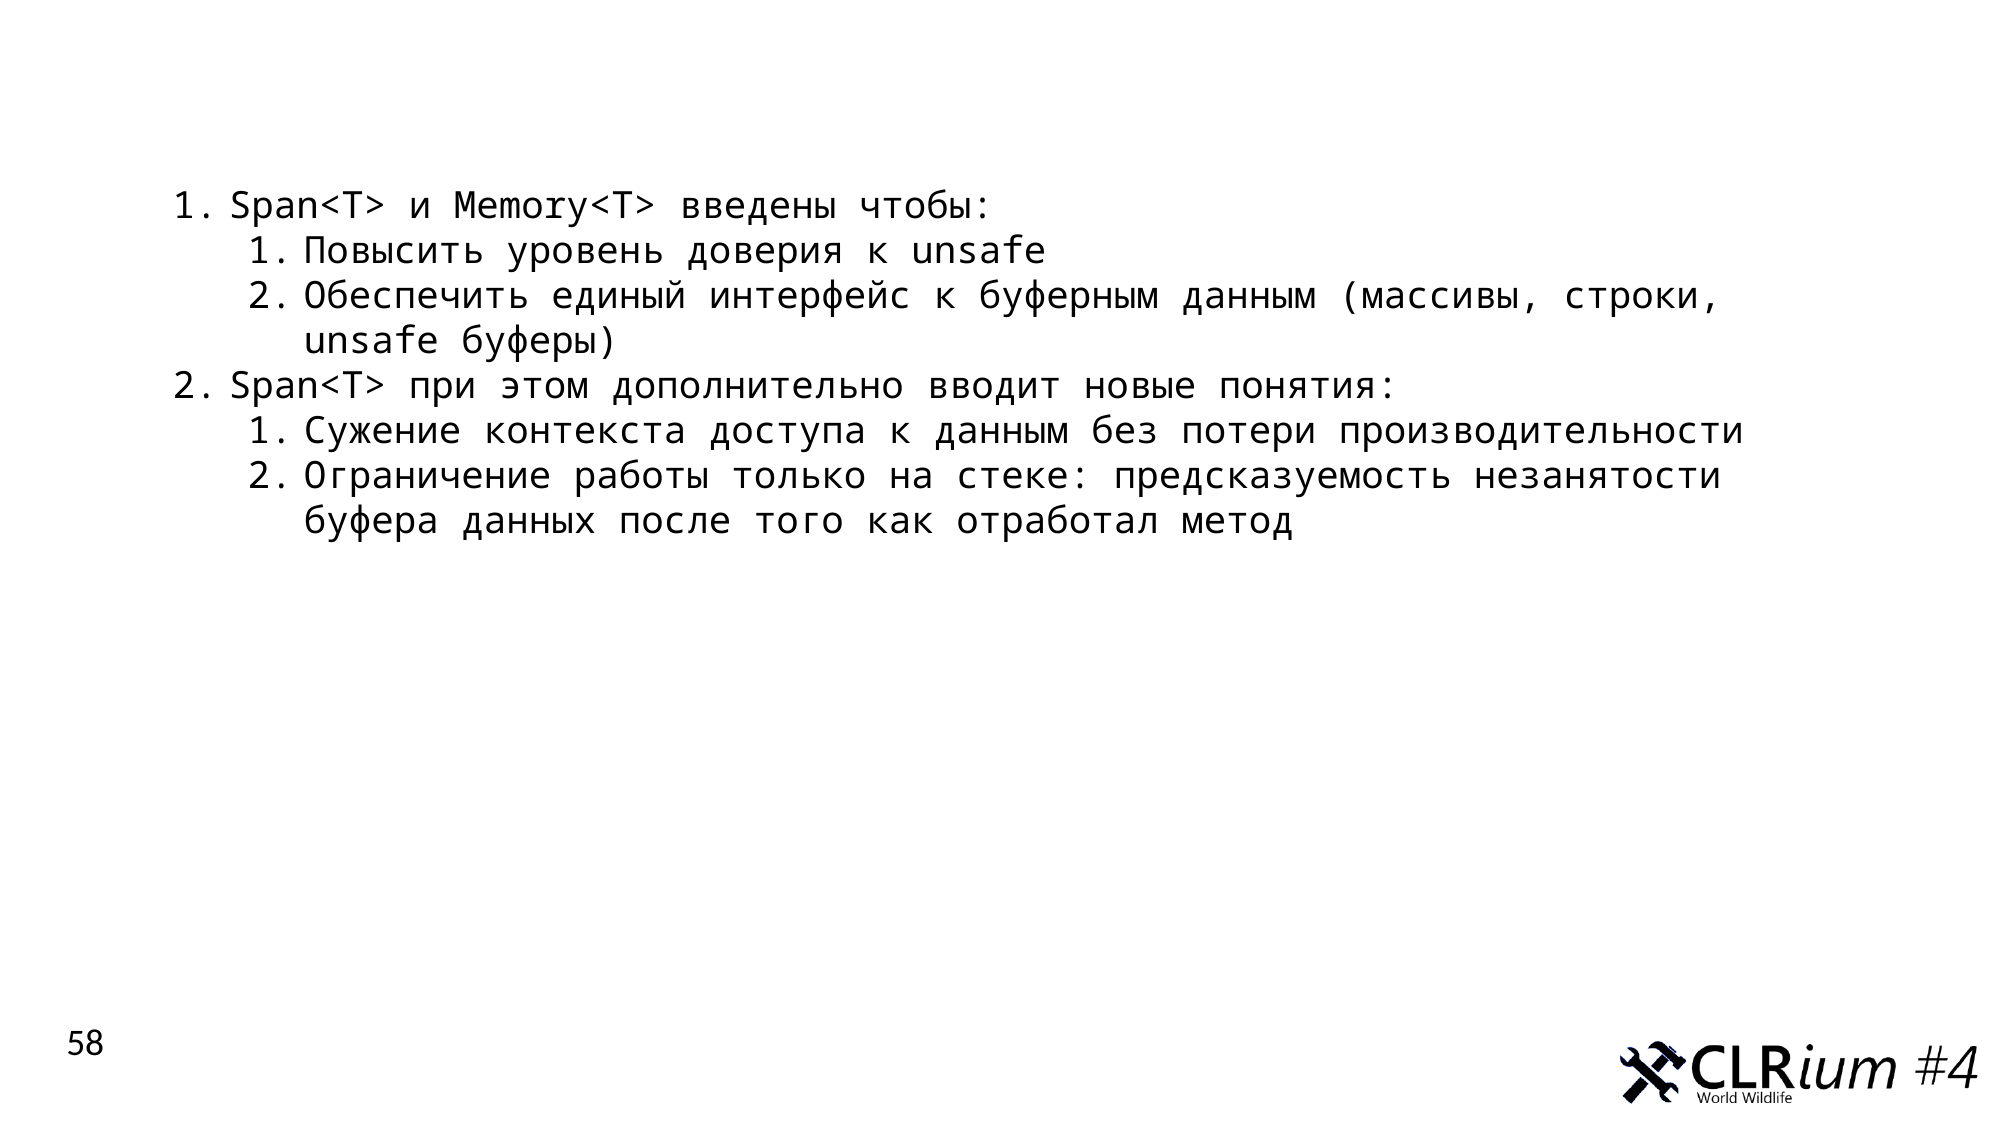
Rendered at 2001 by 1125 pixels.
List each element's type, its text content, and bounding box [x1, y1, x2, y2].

text_box 58 [51, 1010, 121, 1071]
text_box Span<T> и Memory<T> введены чтобы: Повысить уровень доверия к unsafe Обеспечить единый интерфейс к буферным данным (массивы, строки, unsafe буферы) Span<T> при этом дополнительно вводит новые понятия: Сужение контекста доступа к данным без потери производительности Ограничение работы только на стеке: предсказуемость незанятости буфера данных после того как отработал метод [157, 173, 1889, 549]
picture [1616, 1033, 1985, 1111]
